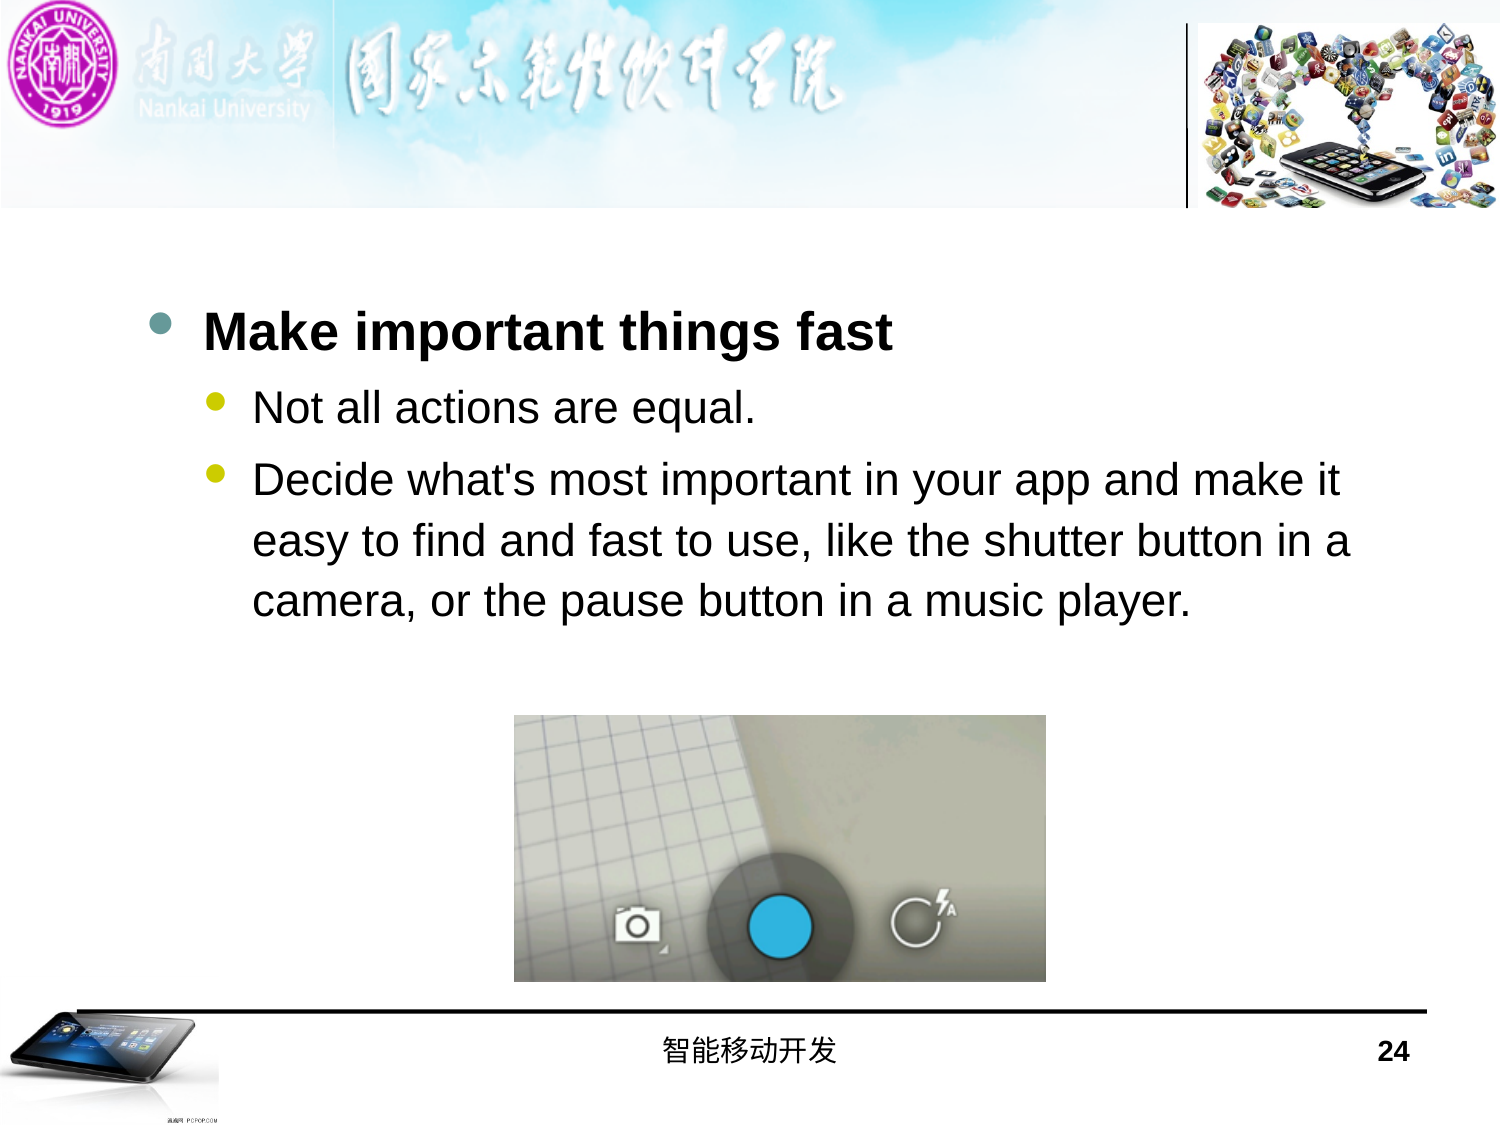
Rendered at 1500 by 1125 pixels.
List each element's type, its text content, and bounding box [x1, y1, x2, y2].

picture [0, 976, 219, 1125]
list Make important things fast Not all actions are equal. Decide what's most important in your app and make it easy to find and fast to use, like the shutter button in a camera, or the pause button in a music player. [75, 282, 1425, 1006]
picture [514, 715, 1046, 982]
slide_number 24 [1074, 1024, 1425, 1103]
picture [1, 0, 1500, 208]
footer 智能移动开发 [512, 1024, 988, 1103]
